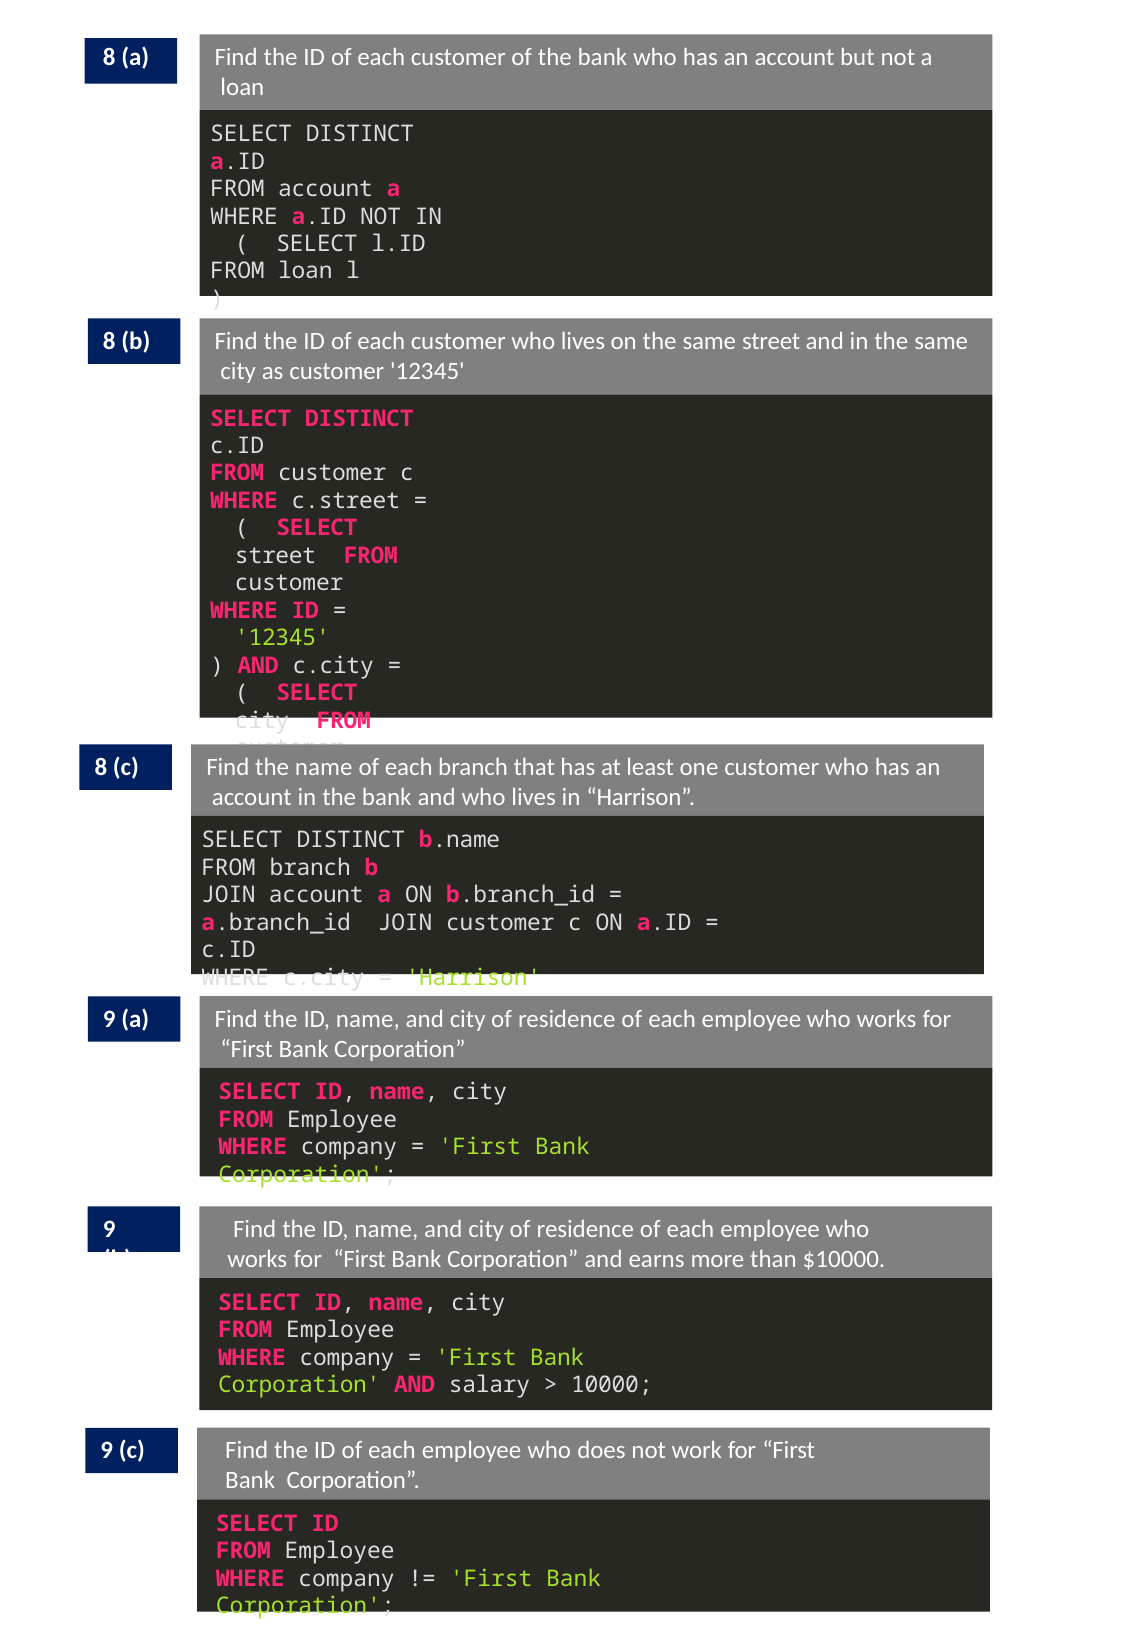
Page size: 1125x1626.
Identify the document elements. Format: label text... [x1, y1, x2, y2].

text_box [199, 1206, 993, 1278]
text_box [199, 1067, 993, 1177]
text_box [197, 1499, 990, 1612]
text_box 8 (b) [100, 322, 153, 355]
text_box Find the name of each branch that has at least one customer who has an account in the bank and who lives in “Harrison”. [204, 748, 945, 811]
text_box Find the ID, name, and city of residence of each employee who works for “First Bank Corporation” and earns more than $10000. [212, 1210, 954, 1273]
text_box 8 (c) [92, 748, 142, 781]
text_box [197, 1427, 990, 1499]
text_box [199, 394, 993, 718]
text_box Find the ID of each customer of the bank who has an account but not a loan [212, 38, 936, 101]
text_box [79, 744, 172, 790]
text_box Find the ID of each employee who does not work for “First Bank Corporation”. [210, 1431, 951, 1494]
text_box SELECT ID, name, city FROM Employee WHERE company = 'First Bank Corporation'; [207, 1074, 750, 1187]
text_box [199, 1278, 993, 1411]
text_box [87, 1206, 181, 1252]
text_box [85, 1427, 178, 1474]
text_box SELECT DISTINCT b.name FROM branch b JOIN account a ON b.branch_id = a.branch_id JOIN customer c ON a.ID = c.ID WHERE c.city = 'Harrison' [199, 822, 742, 990]
text_box 8 (a) [100, 38, 153, 71]
text_box 9 (c) [98, 1431, 148, 1464]
text_box SELECT DISTINCT c.ID FROM customer c WHERE c.street = ( SELECT street FROM customer WHERE ID = '12345' ) AND c.city = ( SELECT city FROM customer WHERE ID = '12345' ) AND c.ID <> '12345' [207, 400, 475, 744]
text_box [87, 318, 181, 364]
text_box 9 (b) [100, 1210, 150, 1273]
text_box SELECT ID, name, city FROM Employee WHERE company = 'First Bank Corporation' AND salary > 10000; [207, 1284, 750, 1397]
text_box Find the ID of each customer who lives on the same street and in the same city as customer '12345' [212, 322, 974, 385]
text_box SELECT ID FROM Employee WHERE company != 'First Bank Corporation'; [205, 1506, 748, 1619]
text_box [191, 815, 984, 975]
text_box [199, 318, 993, 394]
text_box [191, 744, 984, 815]
text_box [87, 996, 181, 1042]
text_box [199, 34, 993, 110]
text_box SELECT DISTINCT a.ID FROM account a WHERE a.ID NOT IN ( SELECT l.ID FROM loan l ) [210, 116, 461, 311]
text_box [84, 38, 178, 84]
text_box [199, 110, 993, 296]
text_box 9 (a) [100, 1000, 150, 1033]
text_box Find the ID, name, and city of residence of each employee who works for “First Bank Corporation” [212, 1000, 954, 1067]
text_box [199, 996, 993, 1067]
